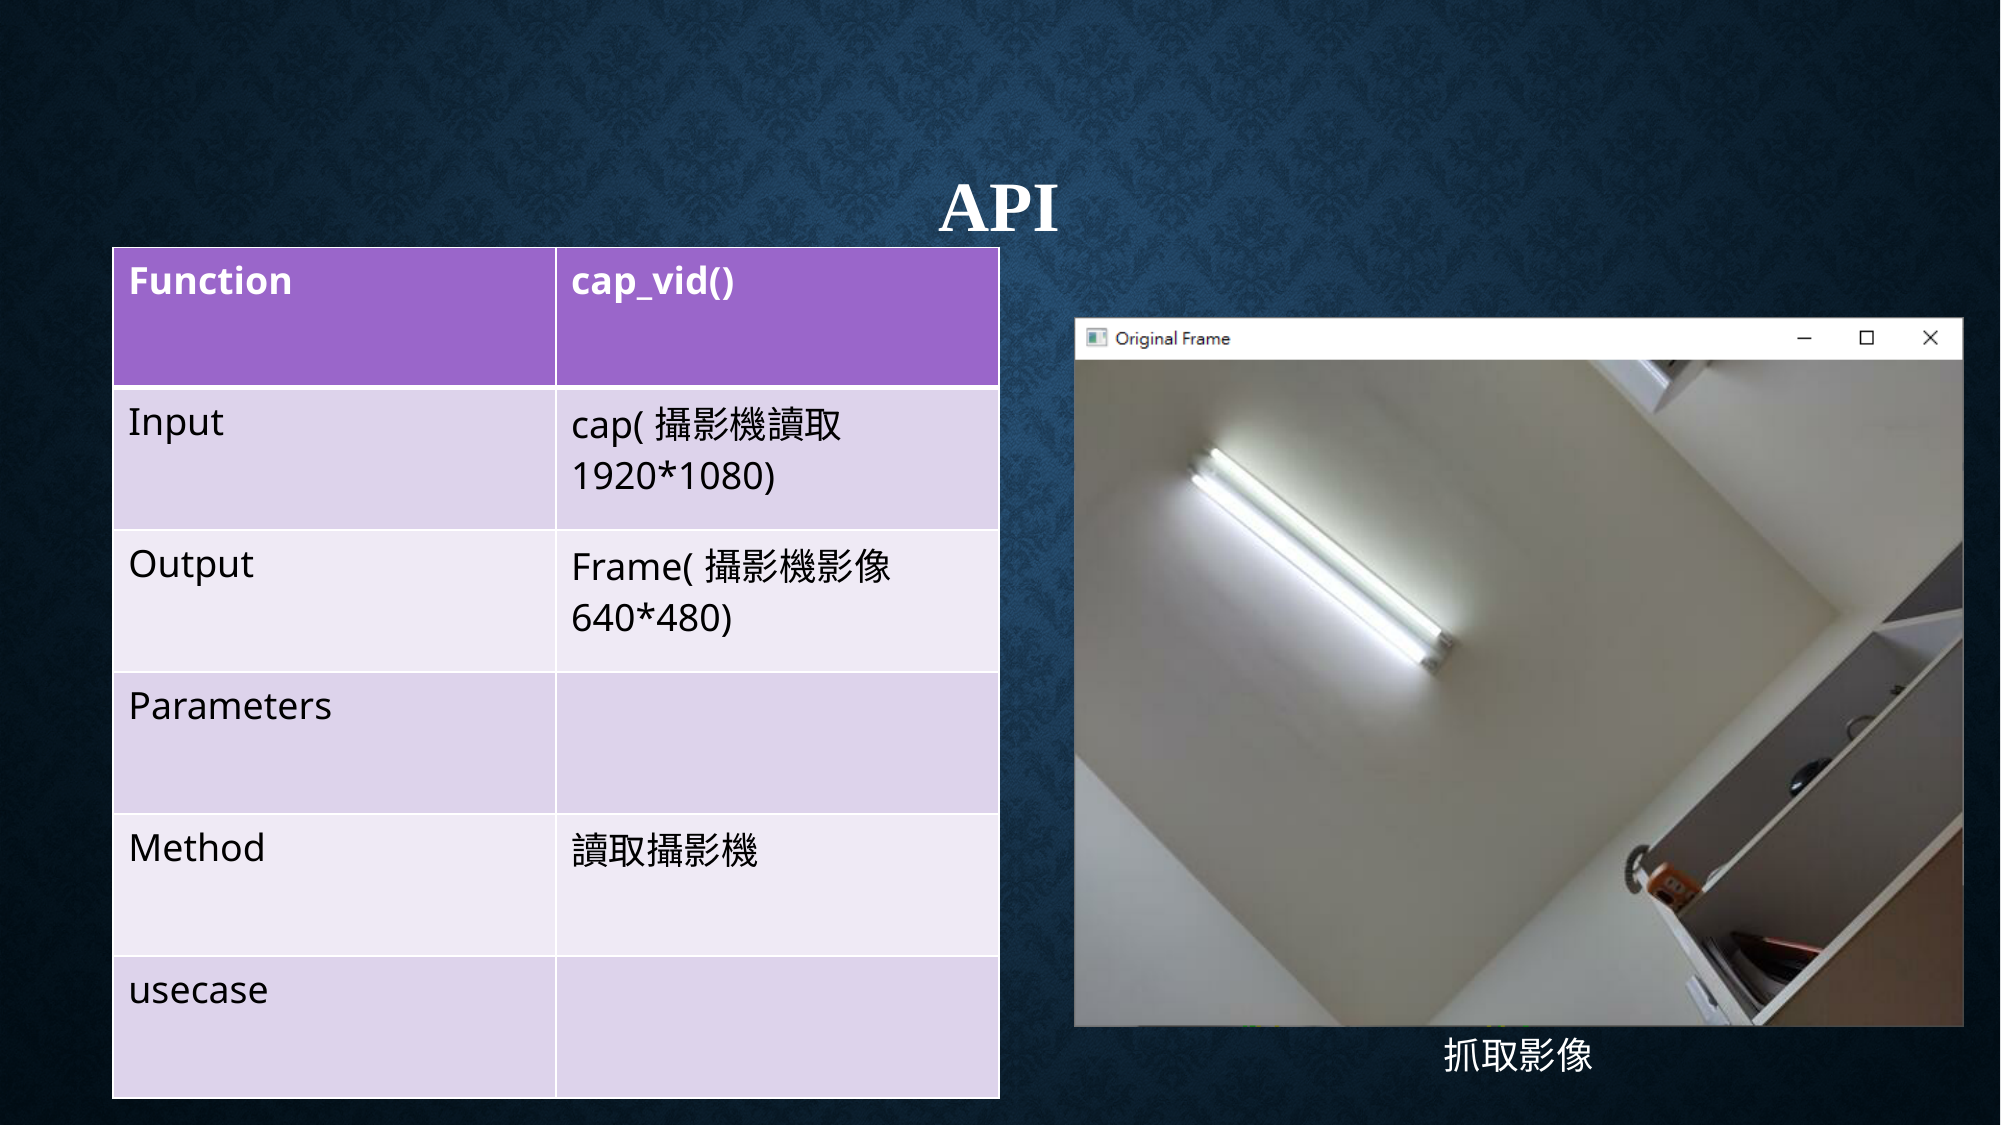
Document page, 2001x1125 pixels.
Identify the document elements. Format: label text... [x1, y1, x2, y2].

table_cell cap(攝影機讀取1920*1080) [557, 390, 998, 529]
title API [149, 99, 1849, 318]
table_cell Method [114, 815, 555, 955]
table_cell 讀取攝影機 [557, 815, 998, 955]
table_header Function [114, 248, 555, 385]
table_cell Frame(攝影機影像640*480) [557, 531, 998, 671]
table_cell usecase [114, 957, 555, 1097]
table_cell [557, 957, 998, 1097]
table_cell [557, 673, 998, 813]
table_cell Output [114, 531, 555, 671]
table_header cap_vid() [557, 248, 998, 385]
picture [1074, 317, 1964, 1027]
table_cell Parameters [114, 673, 555, 813]
table_cell Input [114, 390, 555, 529]
text_box 抓取影像 [1326, 1038, 1712, 1085]
